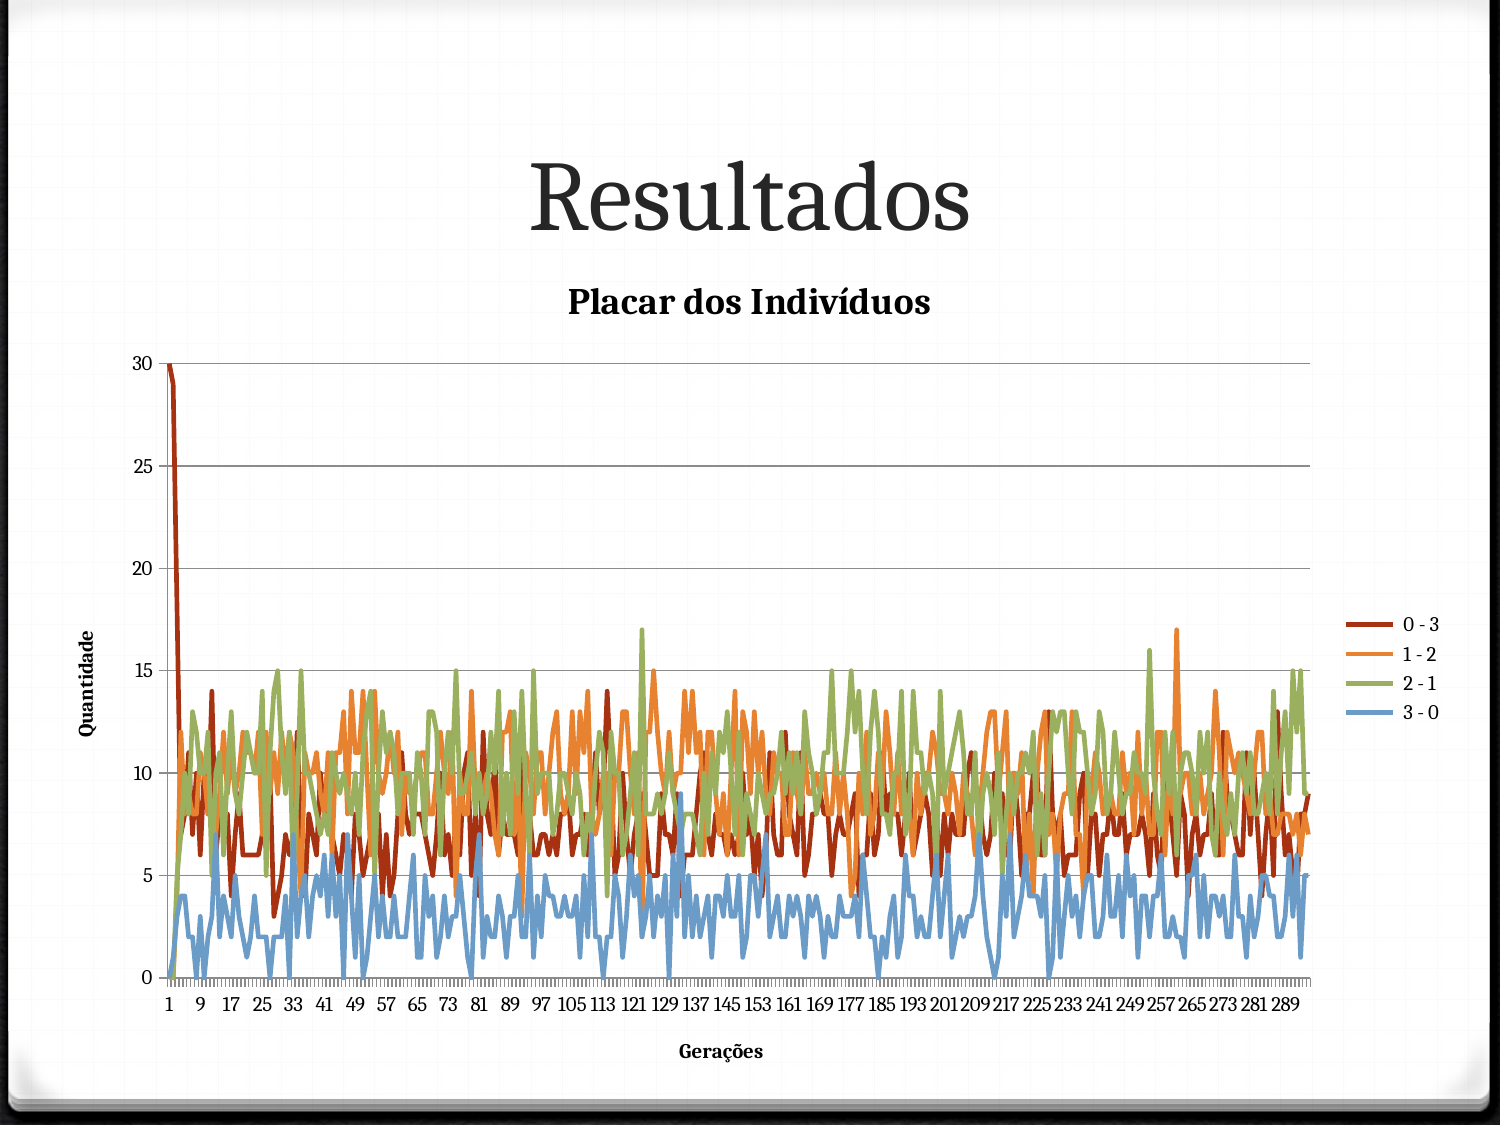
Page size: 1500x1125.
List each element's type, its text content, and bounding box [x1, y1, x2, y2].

title Resultados [90, 71, 1410, 239]
chart [41, 243, 1459, 1095]
picture [0, 0, 1500, 1125]
